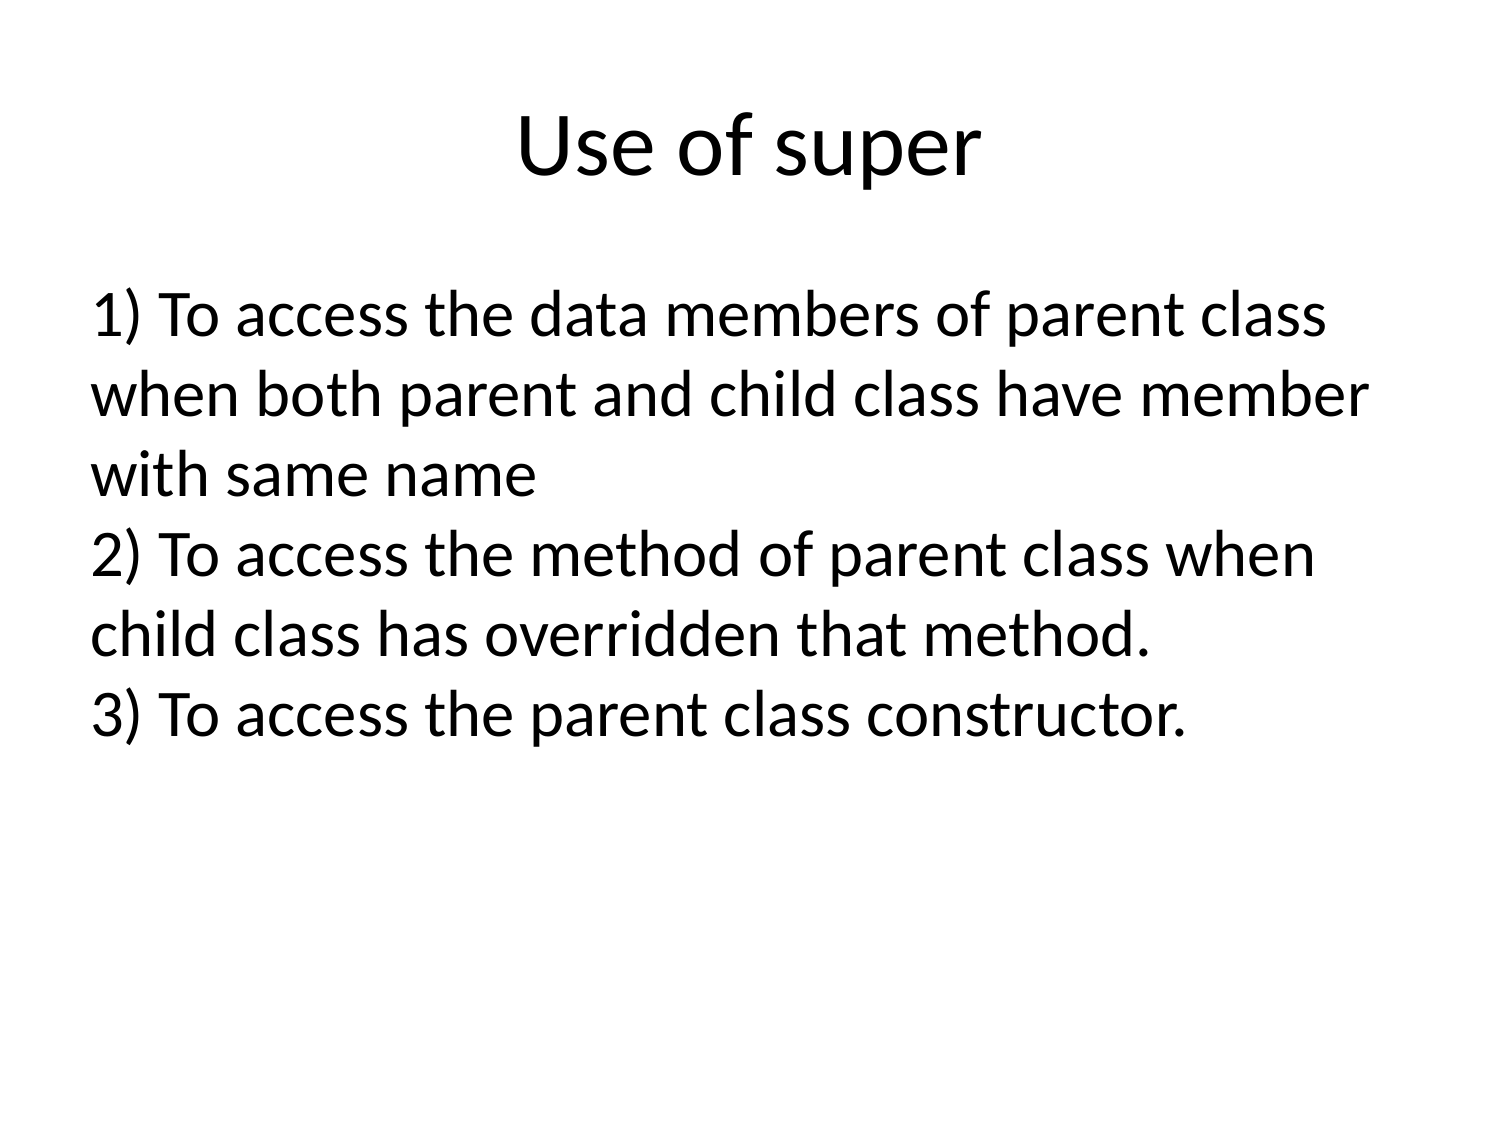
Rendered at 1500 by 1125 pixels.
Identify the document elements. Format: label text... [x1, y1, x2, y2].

title Use of super [75, 45, 1425, 233]
list 1) To access the data members of parent class when both parent and child class have member with same name 2) To access the method of parent class when child class has overridden that method. 3) To access the parent class constructor. [75, 262, 1425, 1005]
